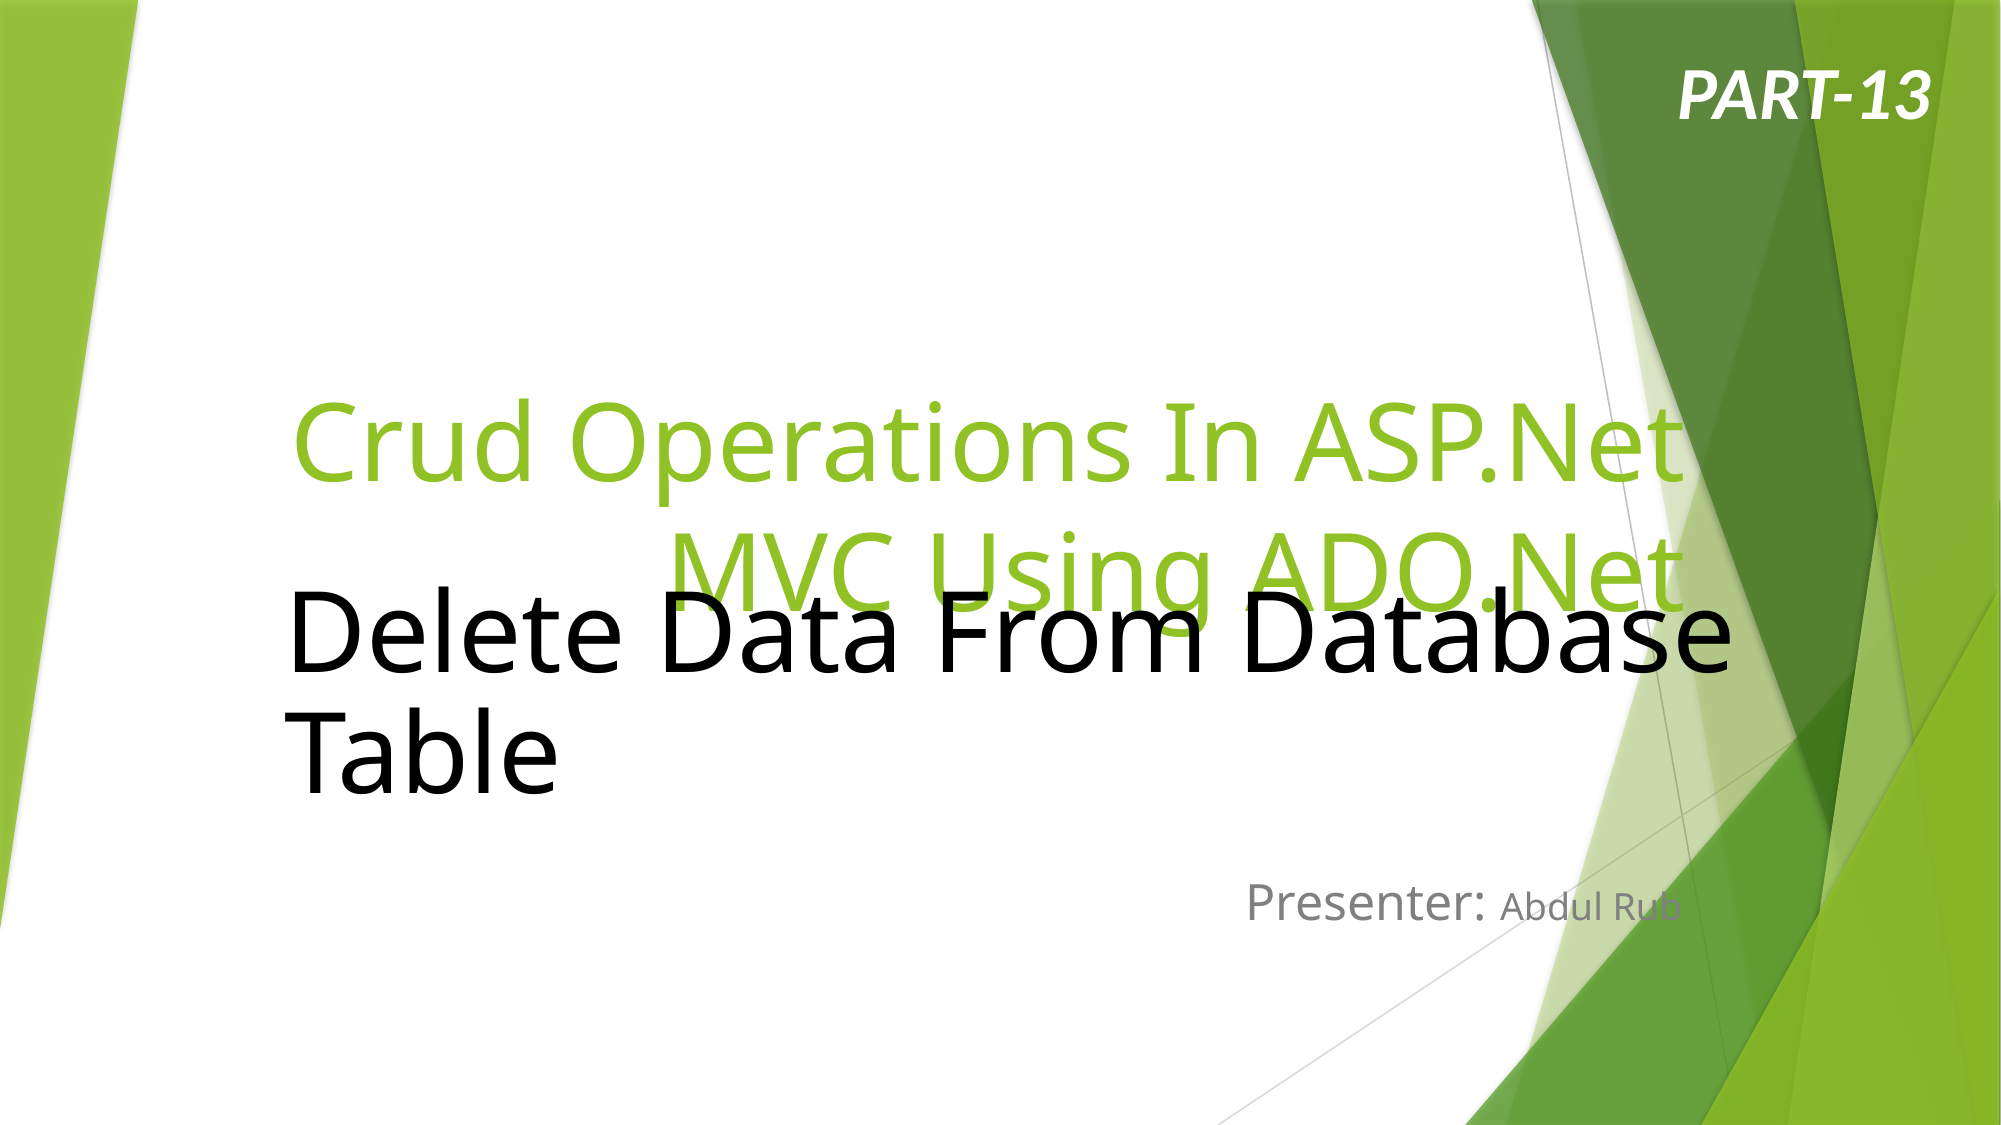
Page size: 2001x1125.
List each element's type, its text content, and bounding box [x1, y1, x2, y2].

subtitle Presenter: Abdul Rub [264, 862, 1698, 1125]
text_box PART-13 [1663, 37, 1946, 143]
text_box Delete Data From Database Table [264, 499, 1825, 829]
title Crud Operations In ASP.Net MVC Using ADO.Net [268, 312, 1702, 499]
